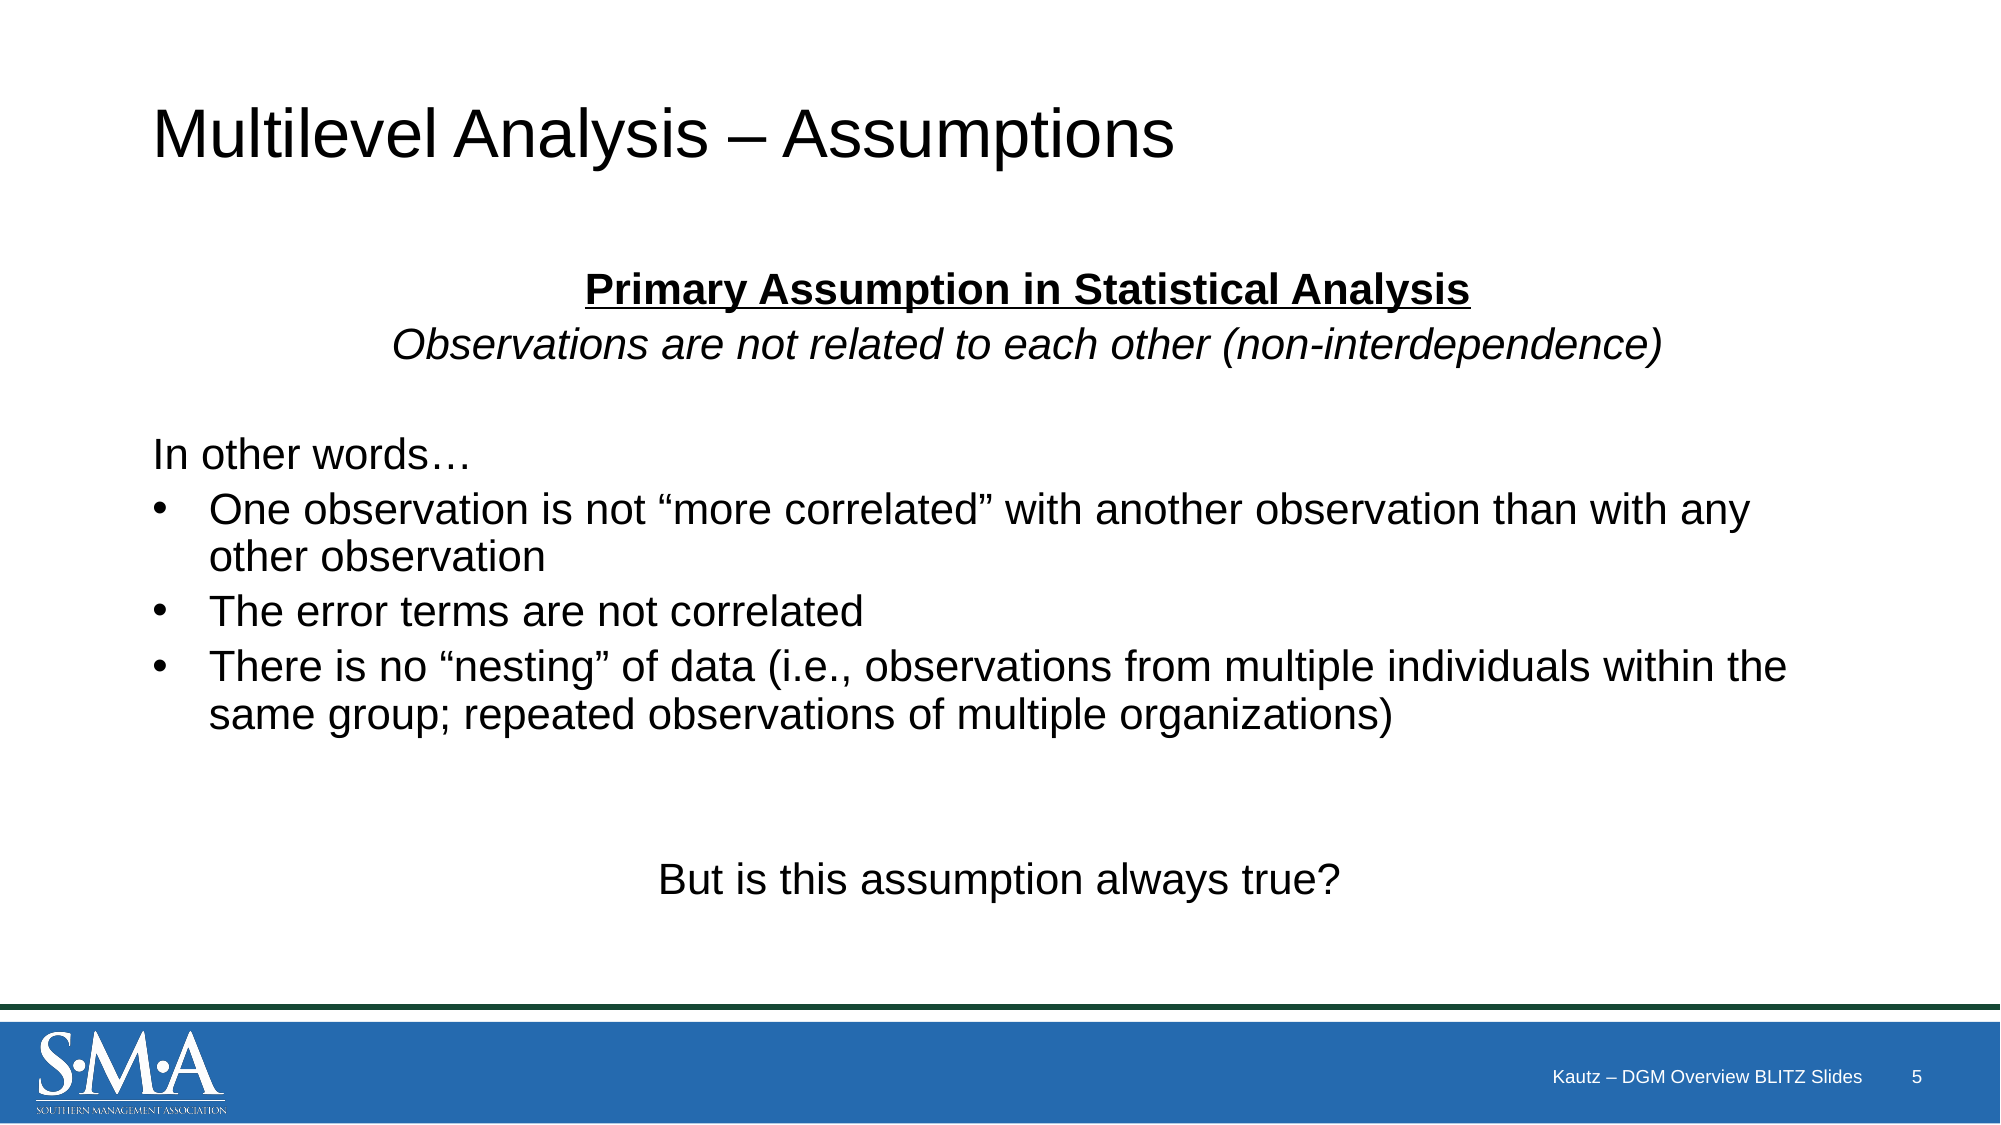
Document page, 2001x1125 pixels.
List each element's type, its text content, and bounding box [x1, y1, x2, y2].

footer Kautz – DGM Overview BLITZ Slides [662, 1059, 1863, 1092]
list Primary Assumption in Statistical Analysis Observations are not related to each other (non-interdependence) In other words… One observation is not “more correlated” with another observation than with any other observation The error terms are not correlated There is no “nesting” of data (i.e., observations from multiple individuals within the same group; repeated observations of multiple organizations) But is this assumption always true? [137, 259, 1863, 975]
picture [36, 1031, 227, 1114]
title Multilevel Analysis – Assumptions [137, 40, 1863, 231]
slide_number 5 [1863, 1060, 1938, 1092]
